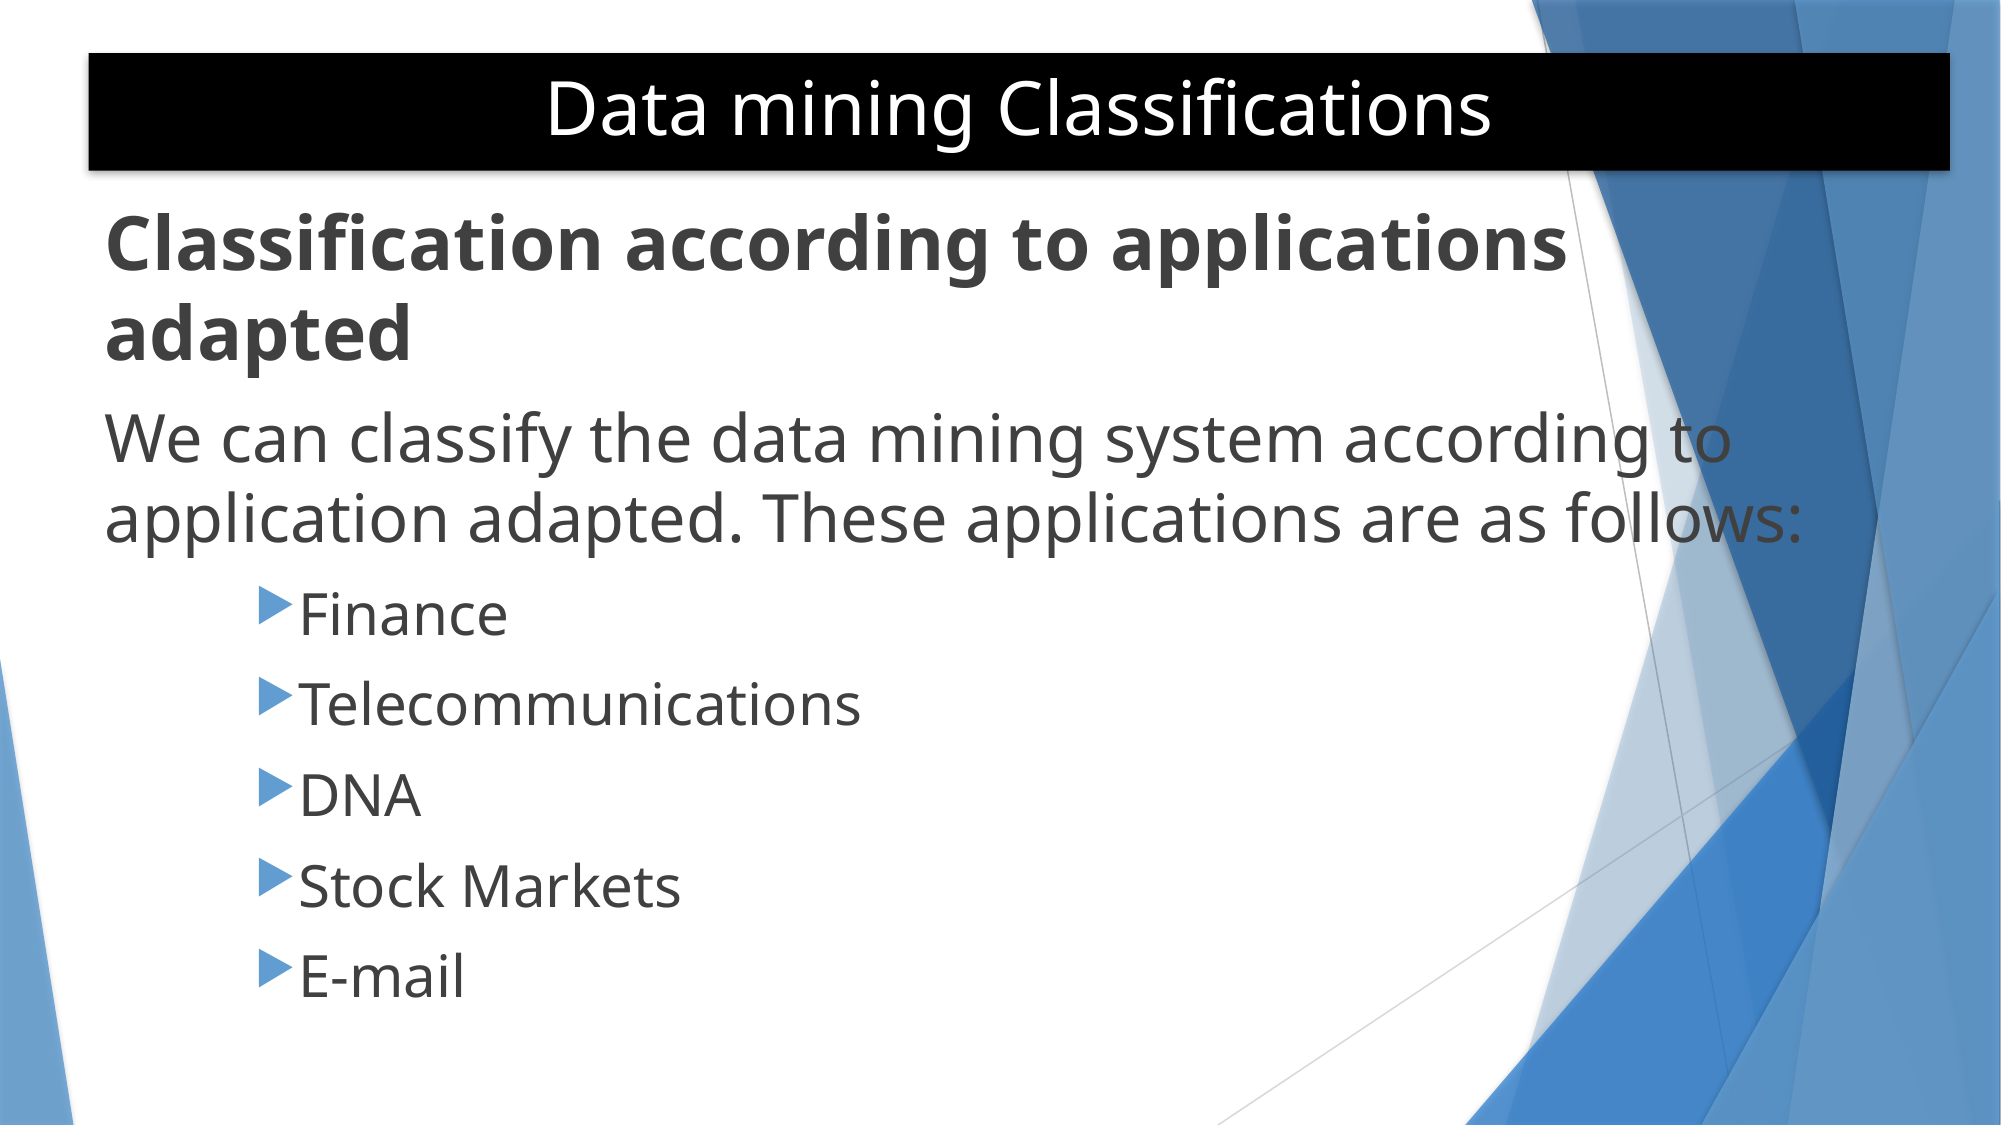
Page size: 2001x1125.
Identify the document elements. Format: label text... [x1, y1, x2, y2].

title Data mining Classifications [88, 53, 1950, 171]
list Classification according to applications adapted We can classify the data mining system according to application adapted. These applications are as follows: Finance Telecommunications DNA Stock Markets E-mail [89, 187, 1850, 1066]
